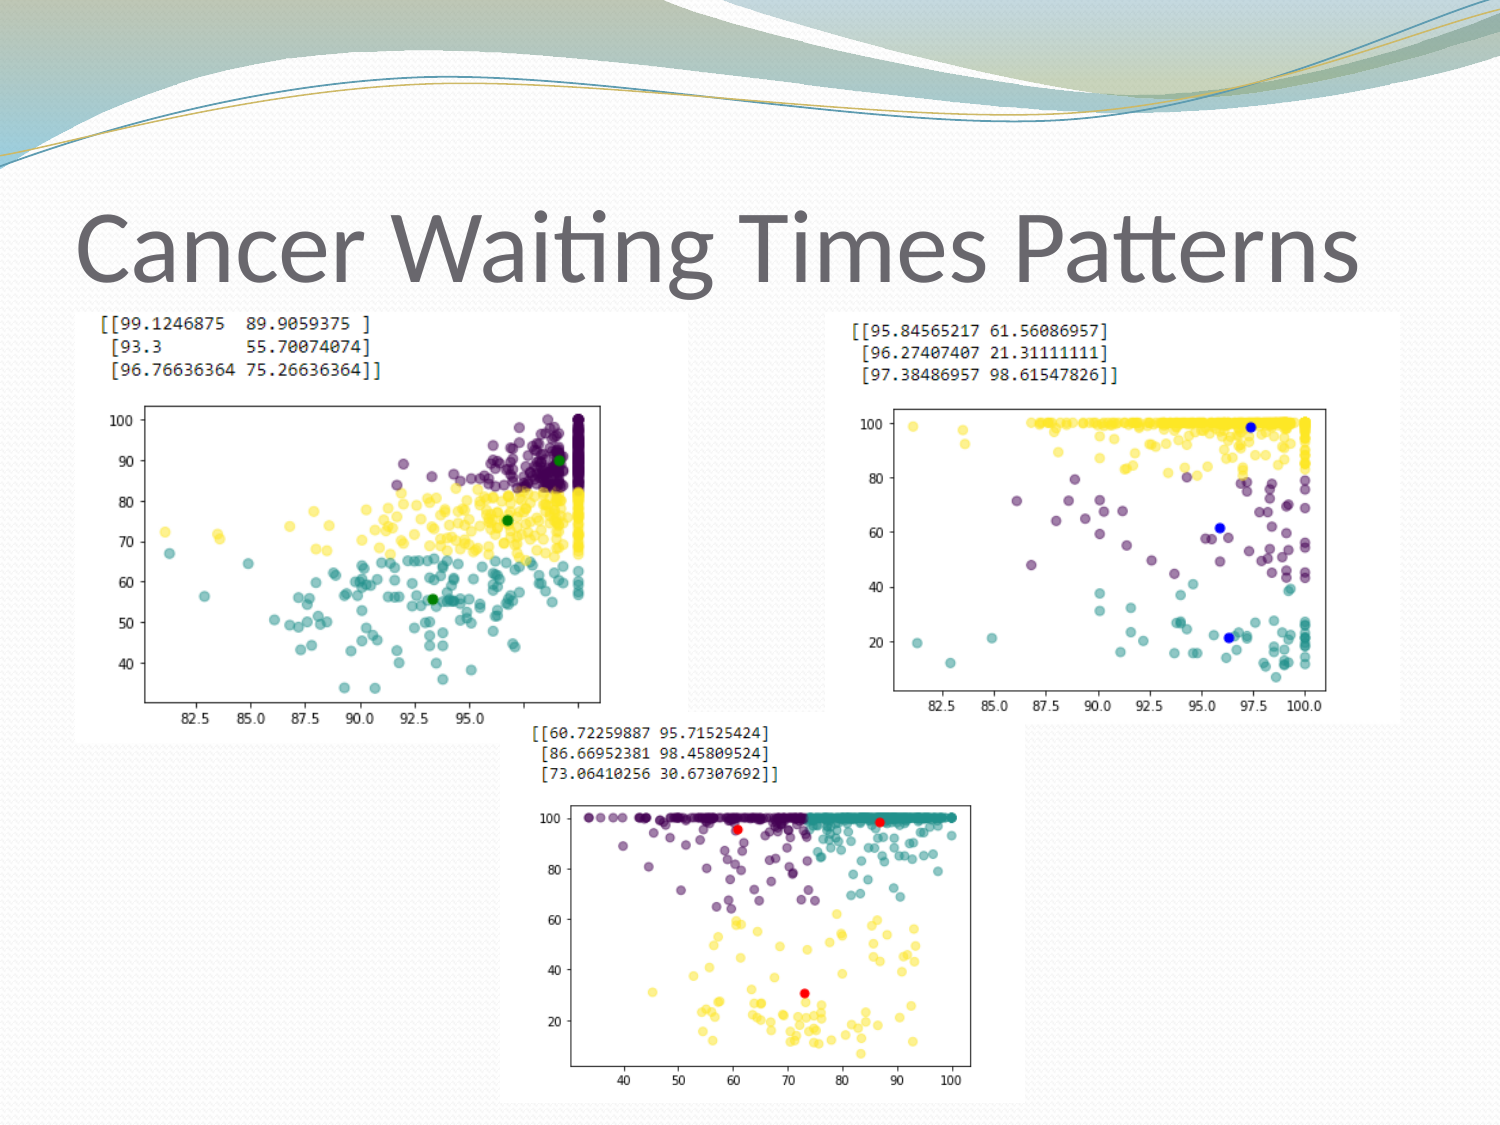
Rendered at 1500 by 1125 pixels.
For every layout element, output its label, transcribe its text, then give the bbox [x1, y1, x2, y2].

title Cancer Waiting Times Patterns [75, 115, 1425, 303]
picture [499, 312, 1401, 1103]
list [74, 312, 688, 744]
